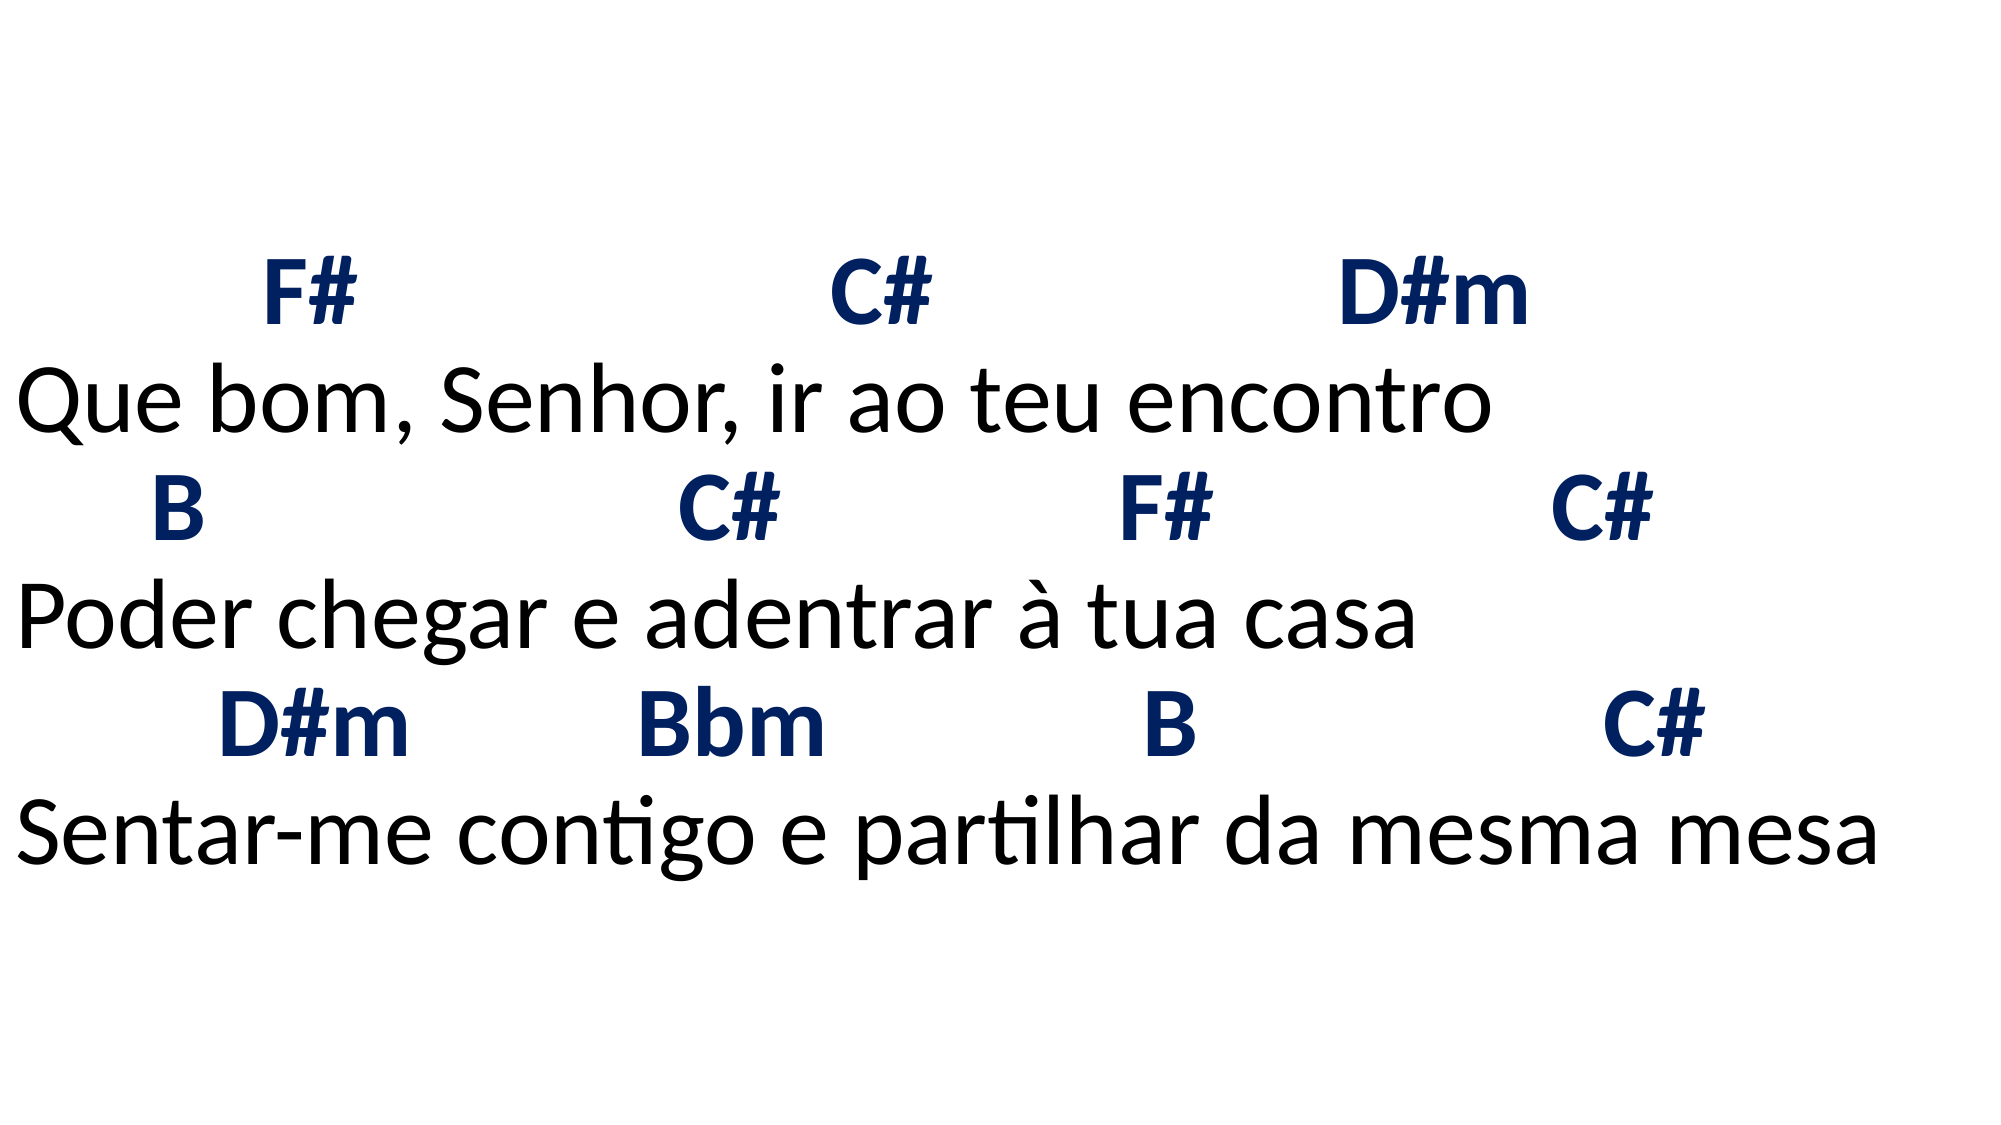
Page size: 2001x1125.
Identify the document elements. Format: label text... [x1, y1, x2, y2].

title F# C# D#m Que bom, Senhor, ir ao teu encontro B C# F# C# Poder chegar e adentrar à tua casa D#m Bbm B C# Sentar-me contigo e partilhar da mesma mesa [0, 0, 2000, 1125]
